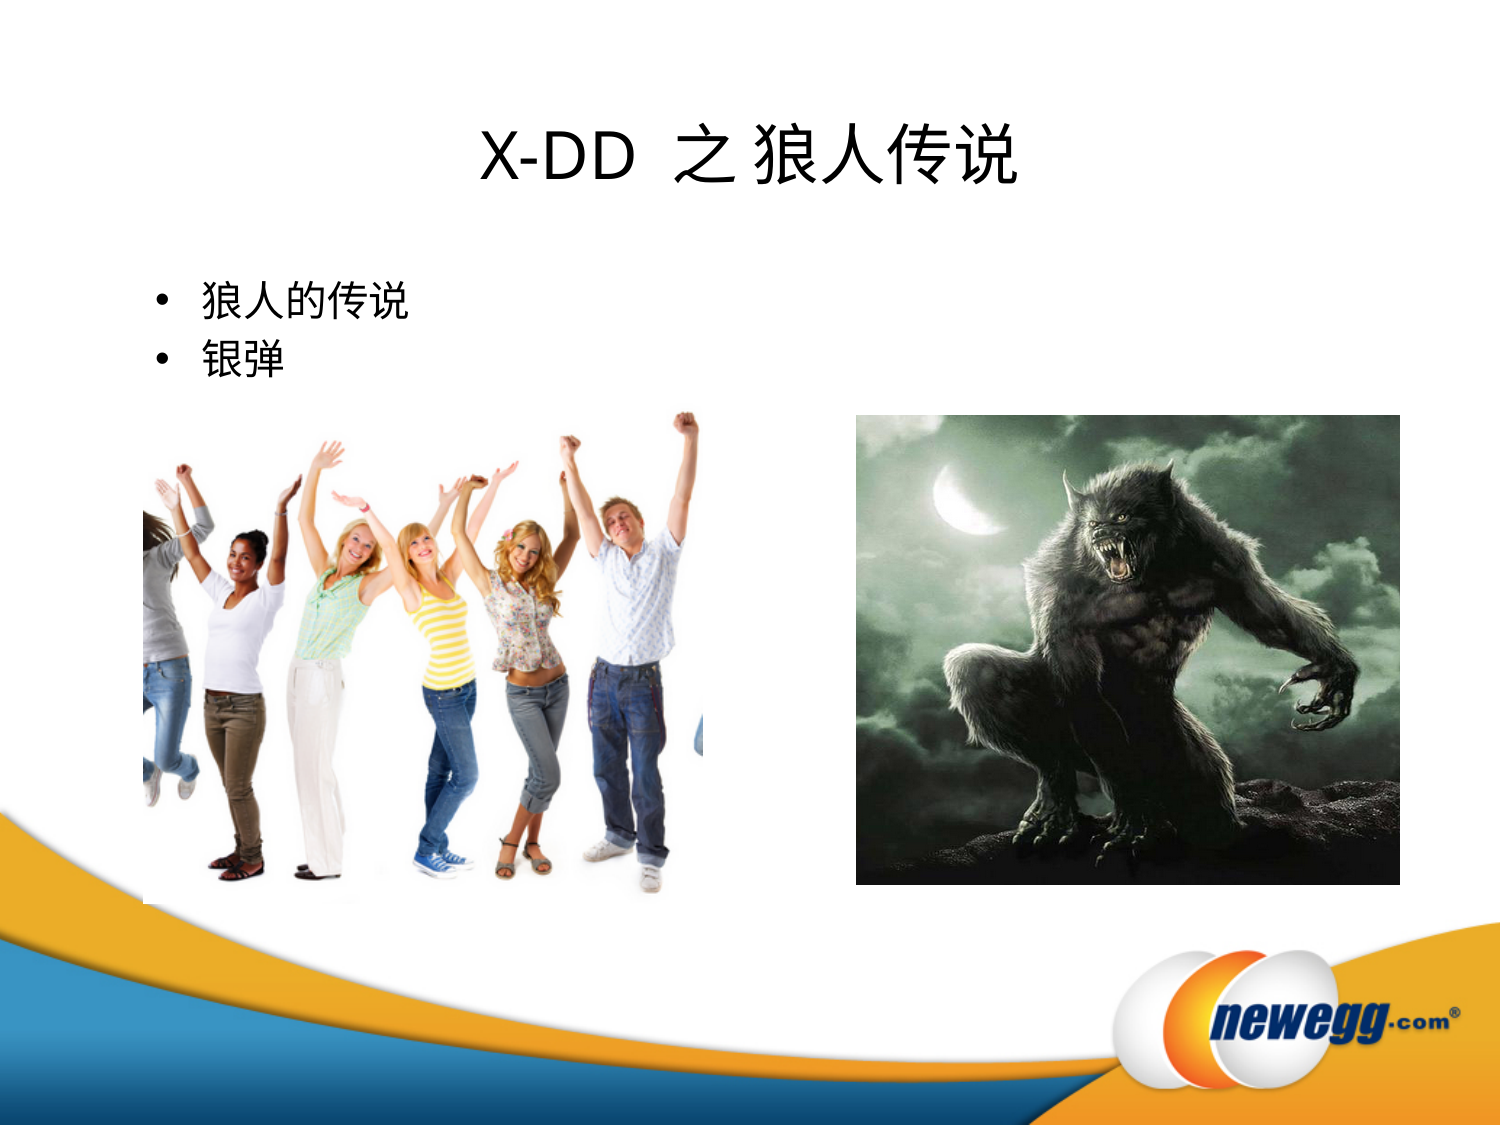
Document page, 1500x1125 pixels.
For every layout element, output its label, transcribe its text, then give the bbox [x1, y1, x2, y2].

list 狼人的传说 银弹 [64, 267, 1440, 893]
picture [0, 0, 1500, 1125]
title X-DD 之 狼人传说 [62, 78, 1438, 229]
